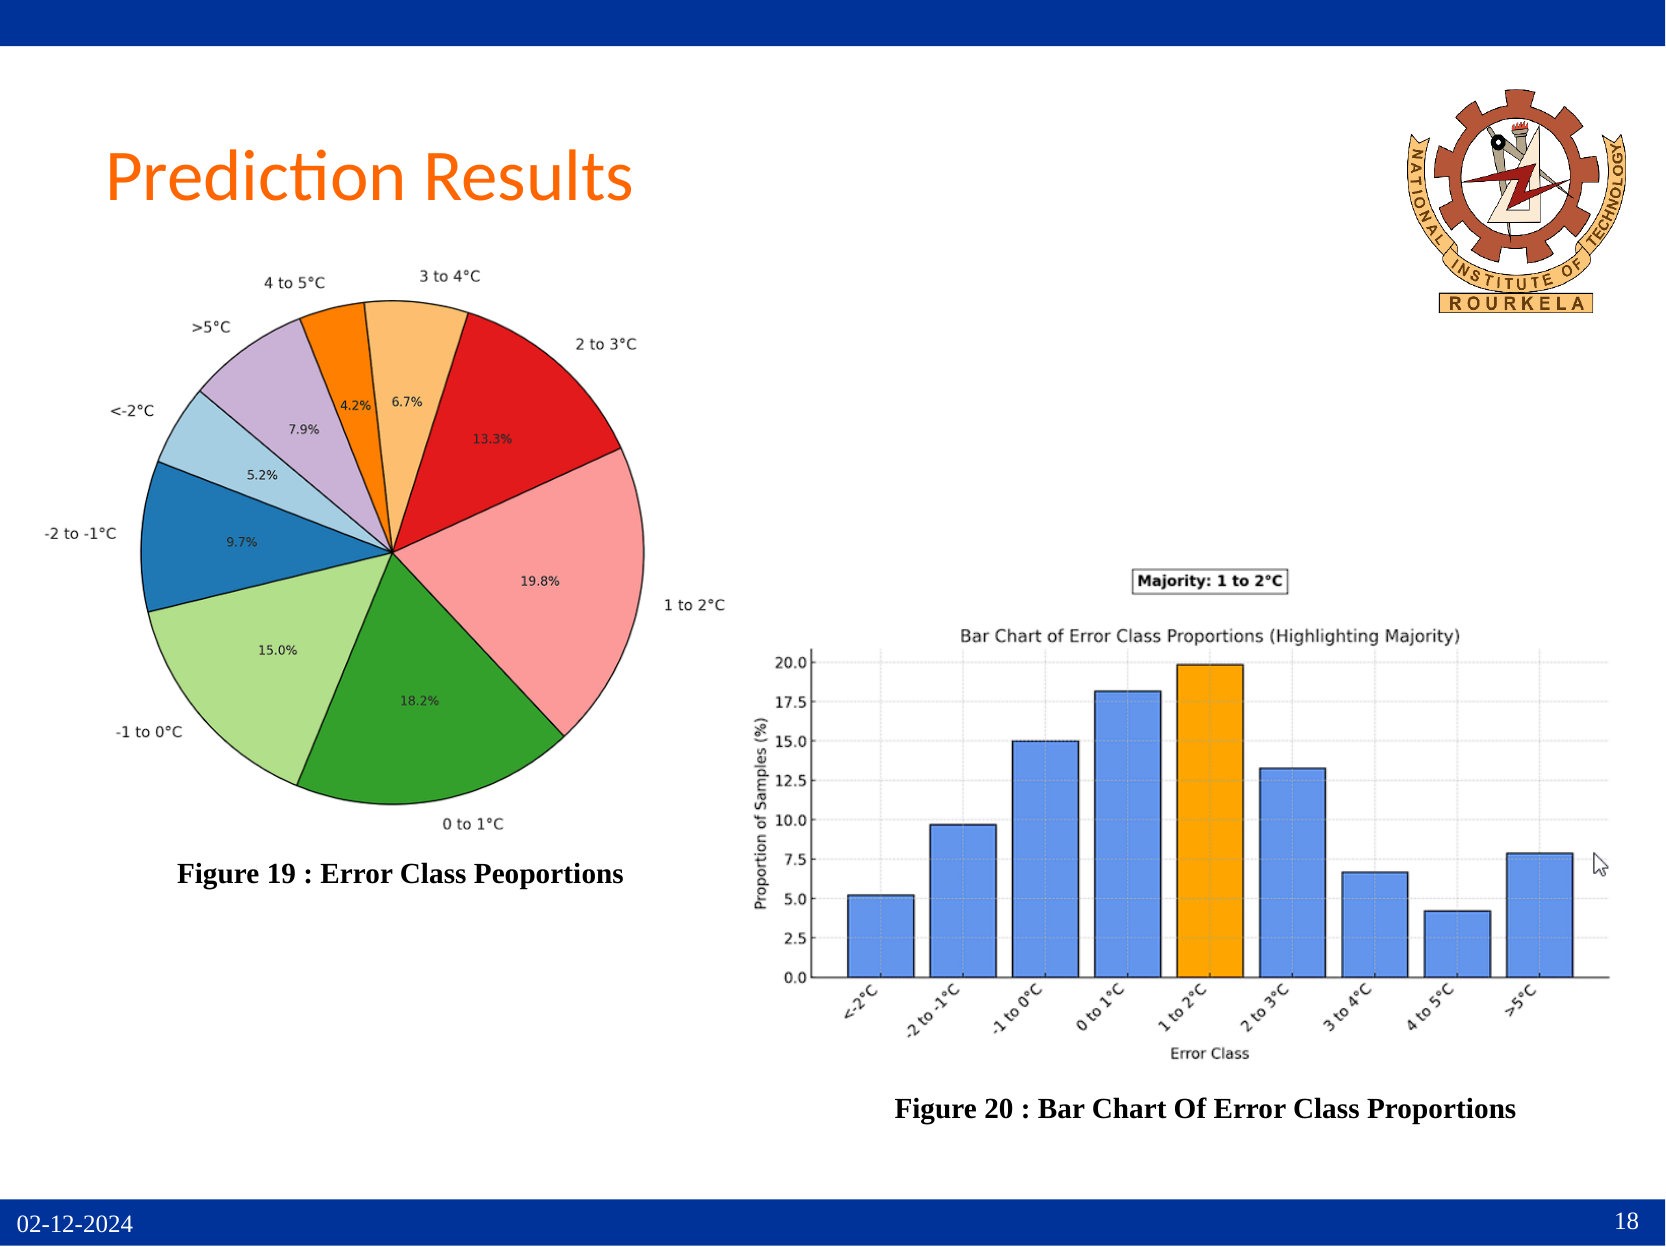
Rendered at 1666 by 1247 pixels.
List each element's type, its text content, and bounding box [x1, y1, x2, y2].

text_box Figure 19 : Error Class Peoportions [162, 852, 683, 898]
title Prediction Results [88, 67, 1276, 276]
picture [1395, 68, 1636, 323]
slide_number 18 [1308, 1195, 1656, 1247]
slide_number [0, 1199, 347, 1247]
text_box Figure 20 : Bar Chart Of Error Class Proportions [879, 1087, 1589, 1132]
picture [13, 232, 1625, 1078]
